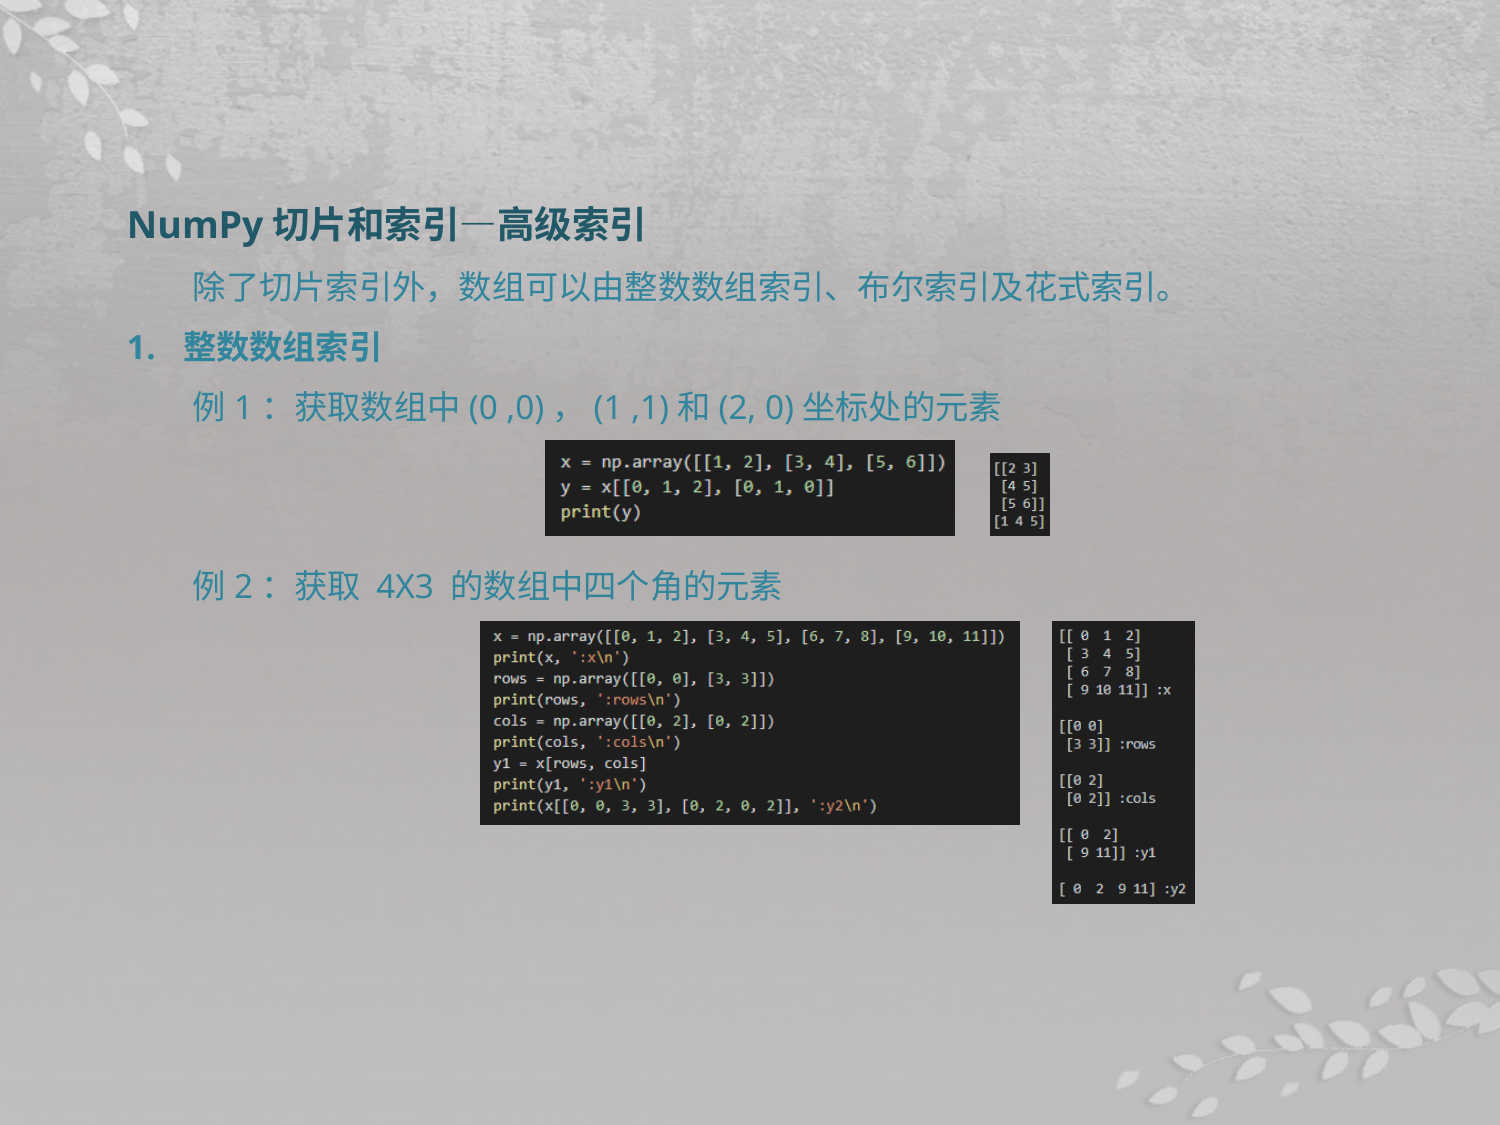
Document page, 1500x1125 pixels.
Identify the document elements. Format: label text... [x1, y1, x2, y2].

picture [0, 0, 1500, 1125]
text_box NumPy切片和索引—高级索引 除了切片索引外，数组可以由整数数组索引、布尔索引及花式索引。 整数数组索引 例1：获取数组中(0 ,0)，(1 ,1)和(2, 0)坐标处的元素 例2：获取 4X3 的数组中四个角的元素 [112, 148, 1388, 613]
